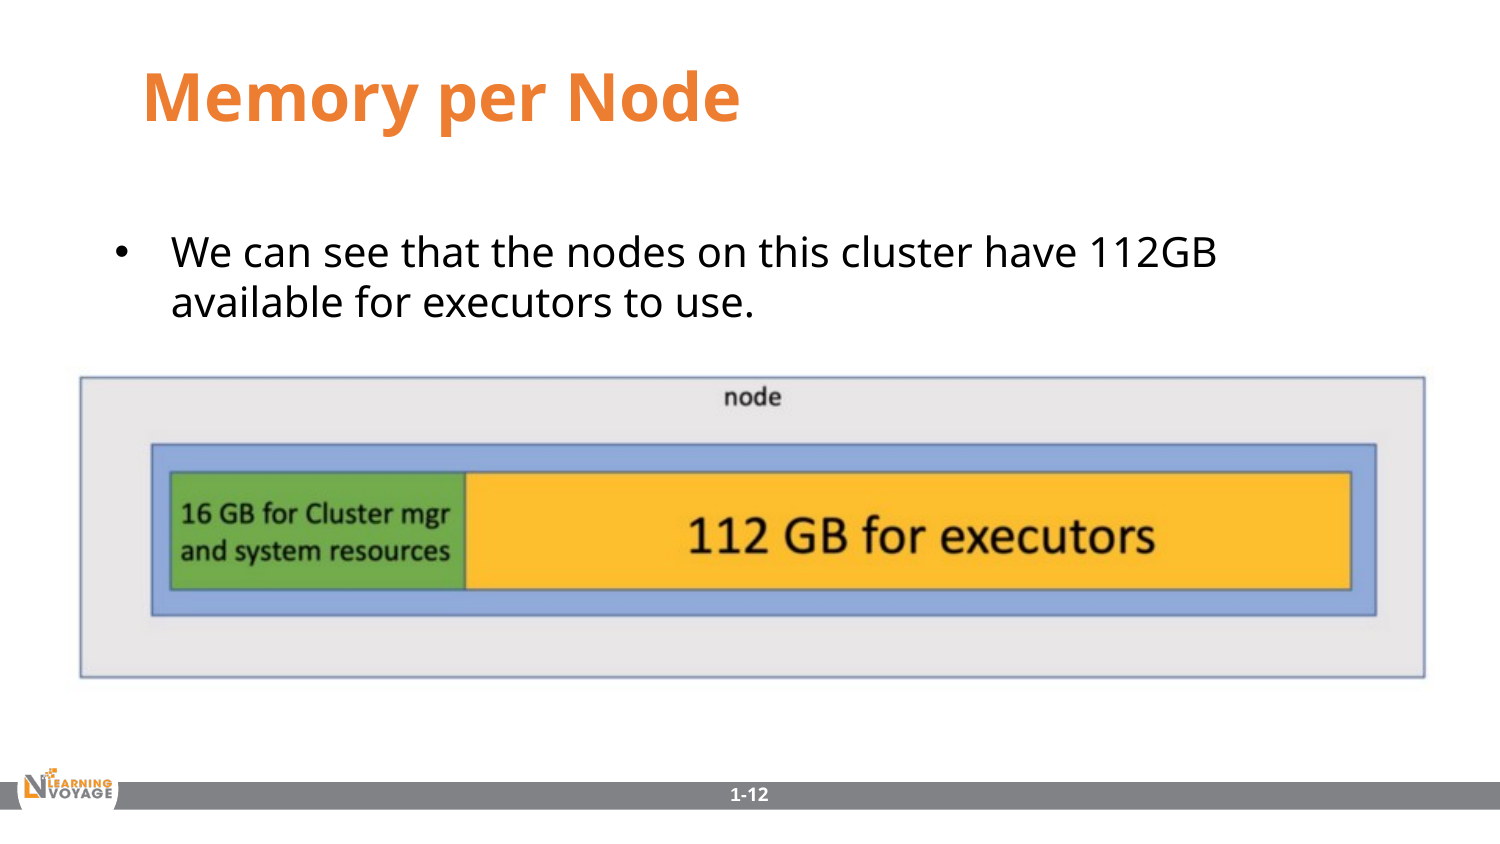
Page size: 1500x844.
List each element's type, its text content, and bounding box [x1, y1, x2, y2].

picture [0, 706, 144, 844]
text_box Memory per Node [126, 37, 1387, 153]
picture [66, 366, 1434, 692]
text_box We can see that the nodes on this cluster have 112GB available for executors to use. [114, 223, 1361, 326]
slide_number 1-12 [692, 770, 784, 821]
